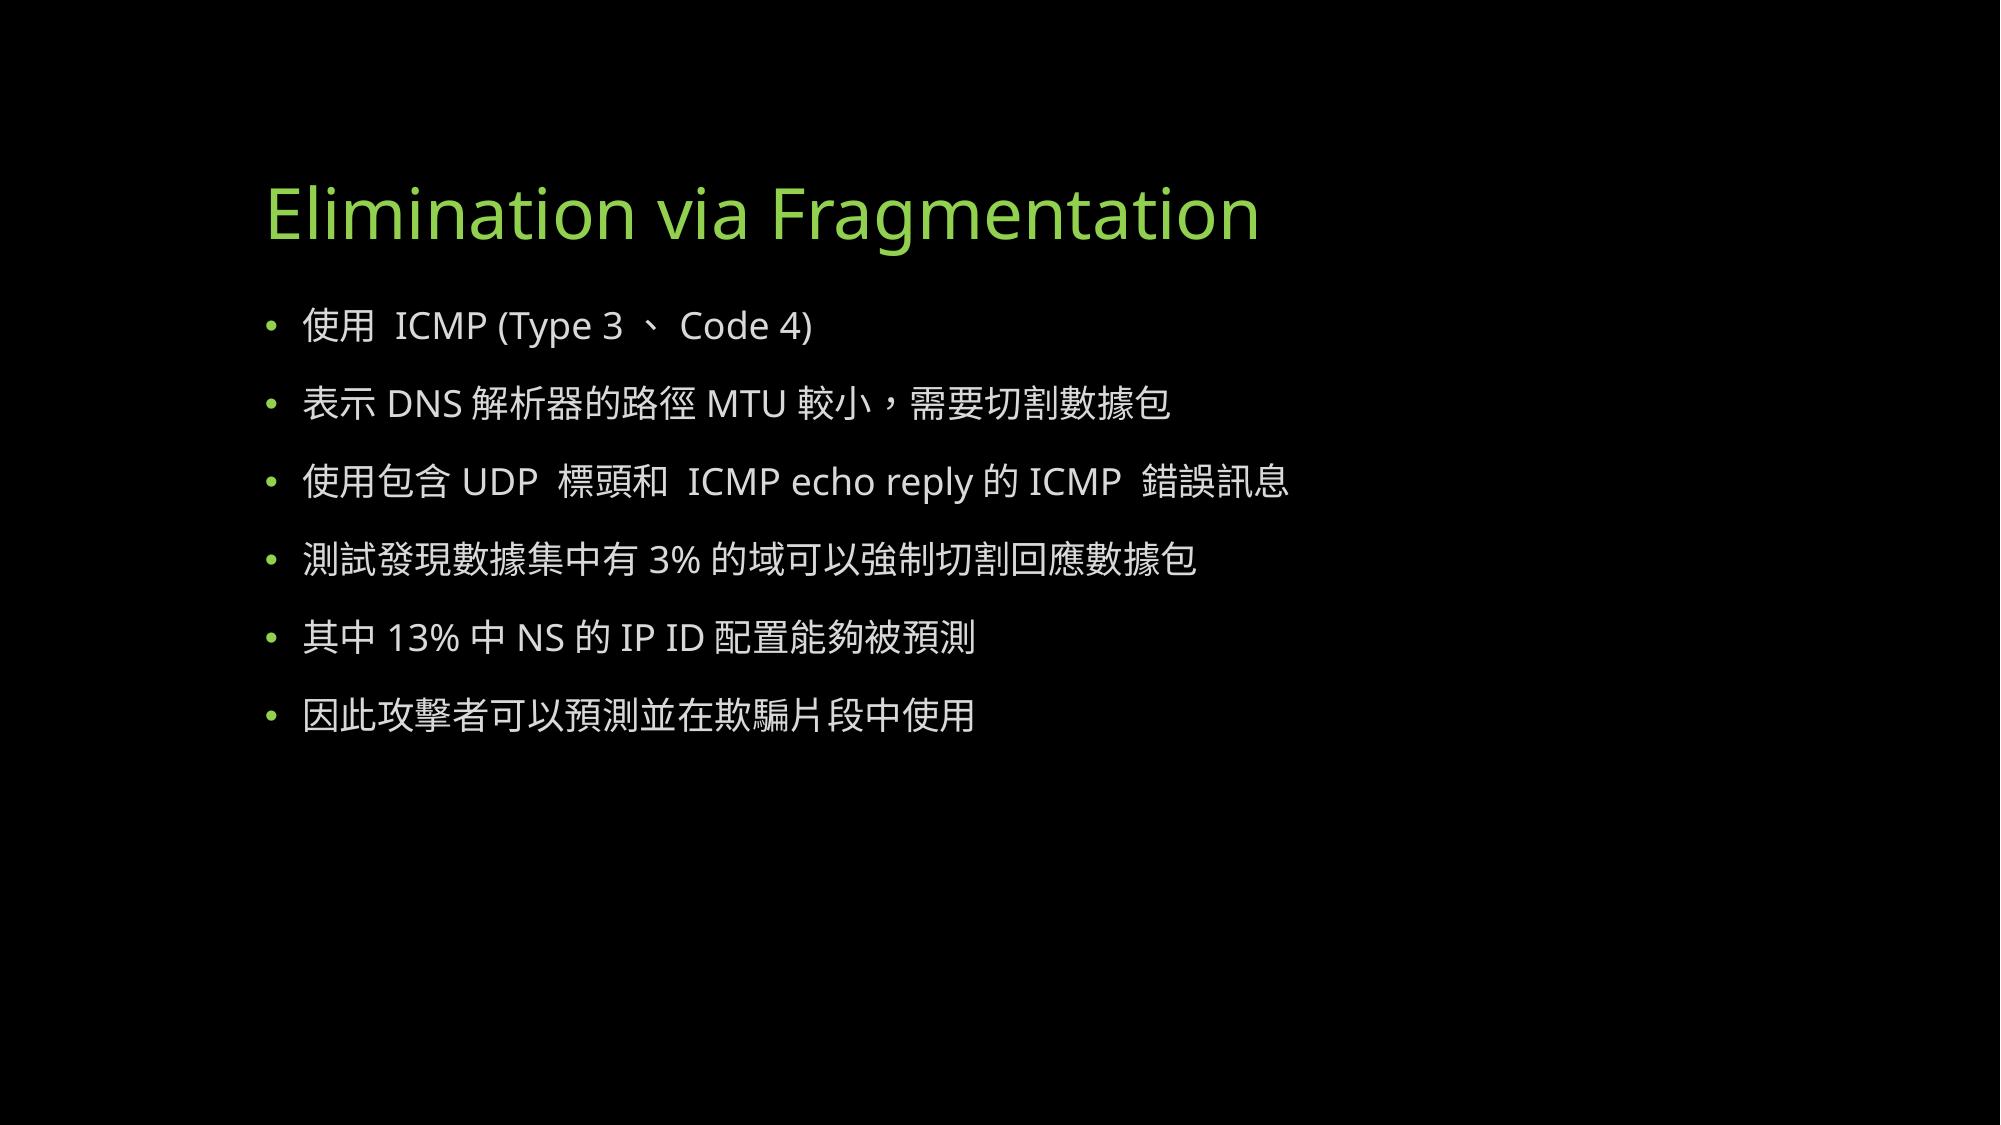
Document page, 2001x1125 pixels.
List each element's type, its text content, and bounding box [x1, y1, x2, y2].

list 使用 ICMP (Type 3、Code 4) 表示DNS解析器的路徑MTU較小，需要切割數據包 使用包含UDP 標頭和 ICMP echo reply的ICMP 錯誤訊息 測試發現數據集中有3%的域可以強制切割回應數據包 其中13%中NS的IP ID配置能夠被預測 因此攻擊者可以預測並在欺騙片段中使用 [249, 299, 1750, 1000]
title Elimination via Fragmentation [249, 75, 1750, 263]
